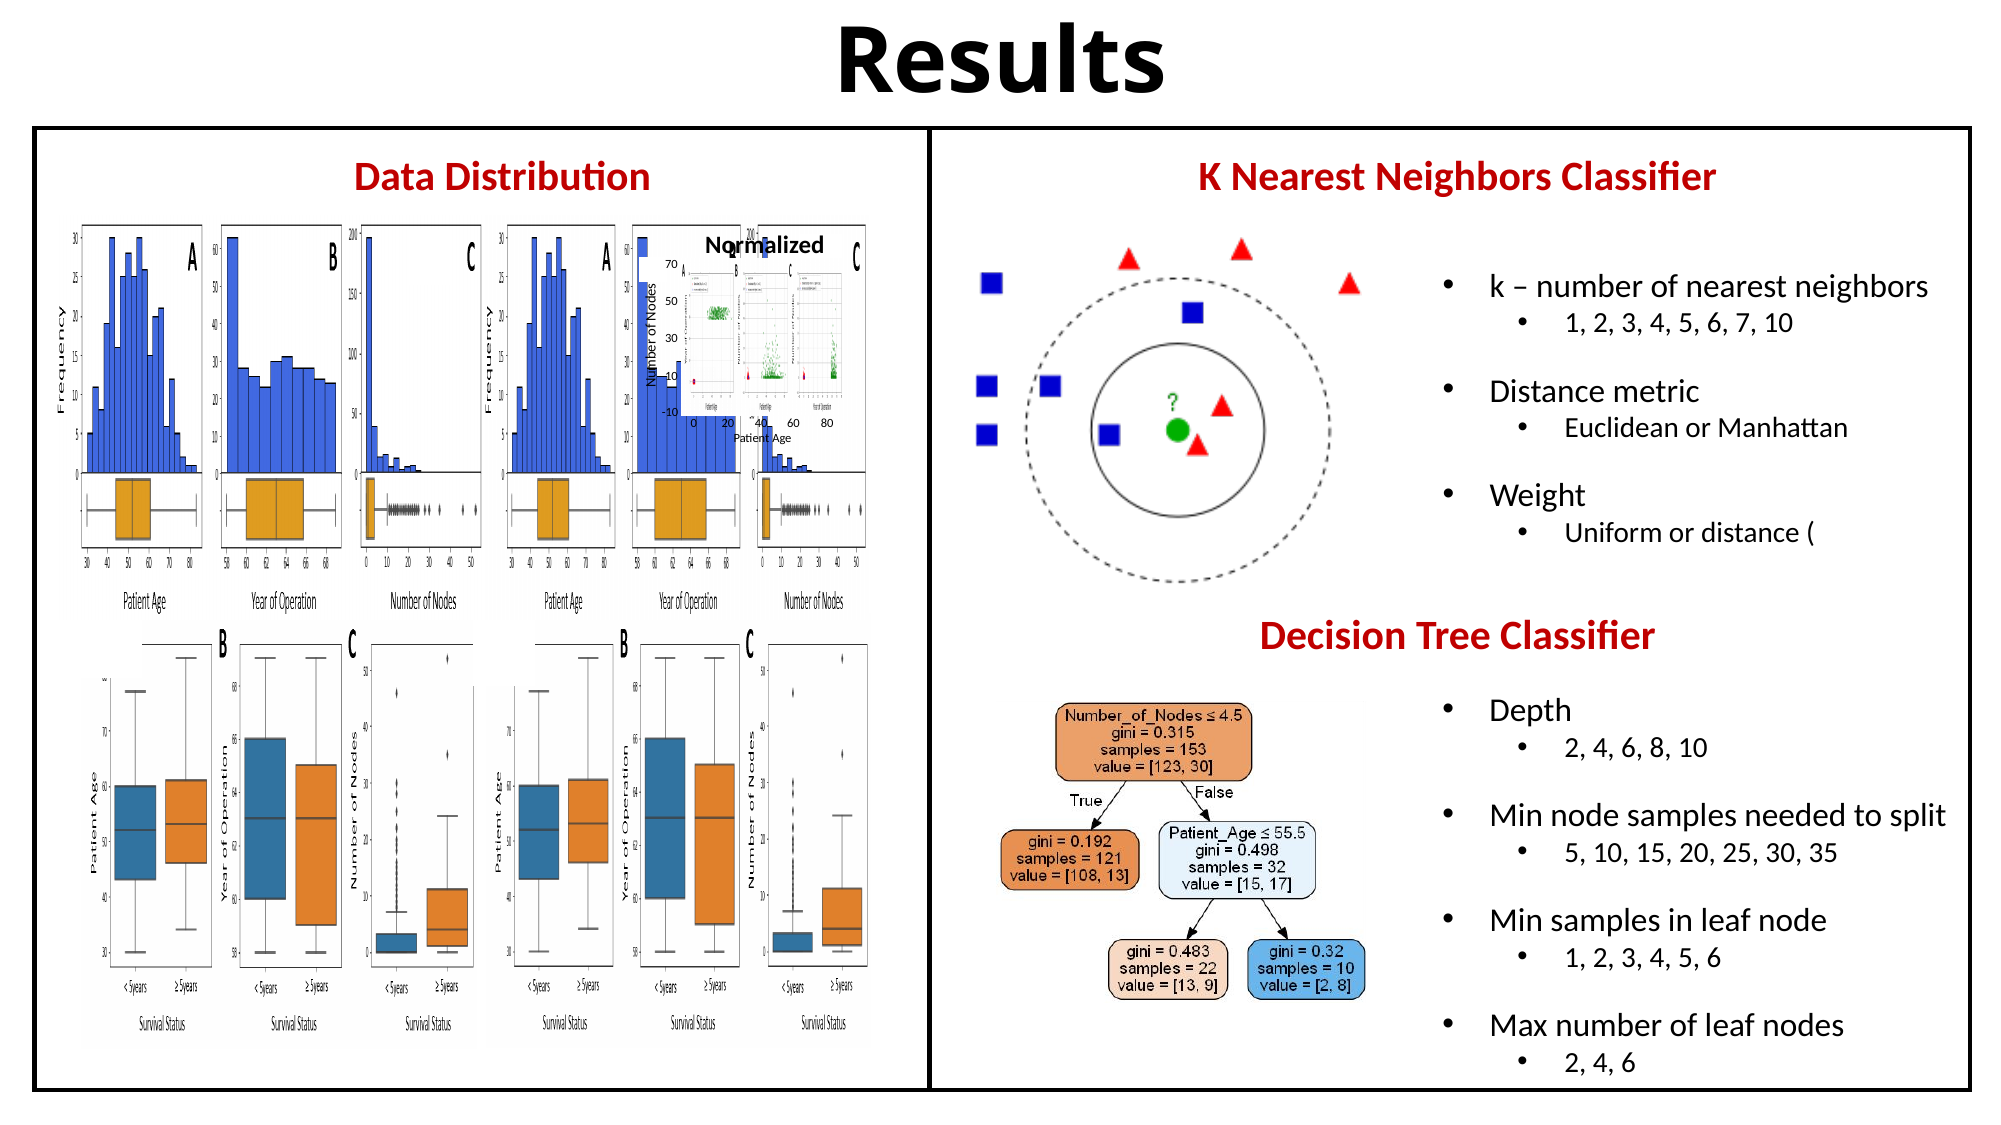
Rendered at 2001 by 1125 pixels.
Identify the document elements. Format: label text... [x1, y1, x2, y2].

title Results [137, 0, 1863, 125]
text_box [34, 127, 1971, 1125]
